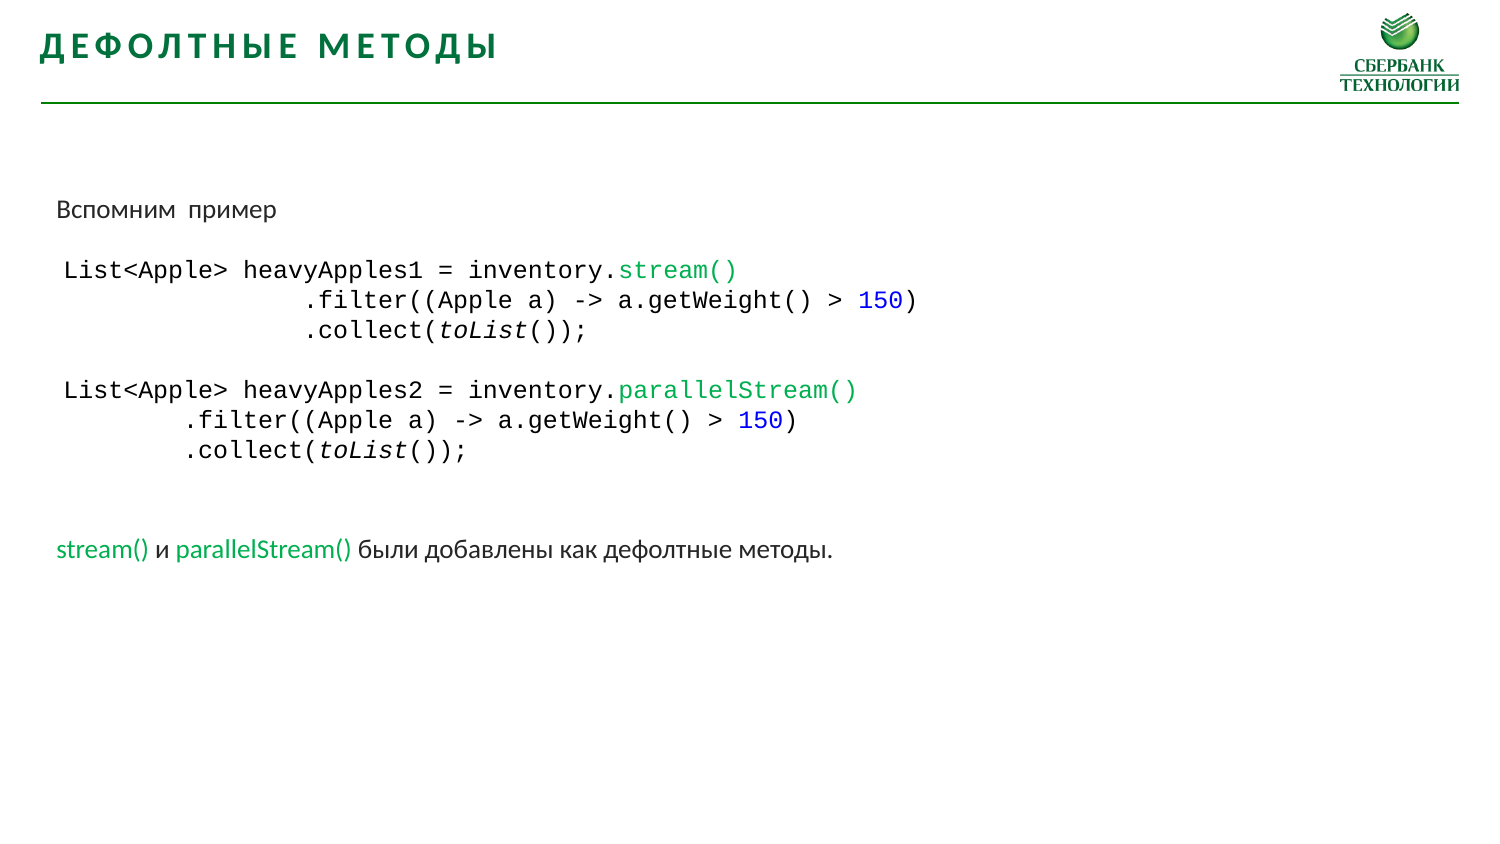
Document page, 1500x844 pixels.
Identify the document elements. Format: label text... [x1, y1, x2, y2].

picture [1340, 13, 1459, 91]
list Дефолтные методы [39, 13, 1115, 67]
text_box List<Apple> heavyApples1 = inventory.stream() .filter((Apple a) -> a.getWeight() > 150) .collect(toList()); List<Apple> heavyApples2 = inventory.parallelStream() .filter((Apple a) -> a.getWeight() > 150) .collect(toList()); [48, 245, 934, 471]
list Вспомним пример stream() и parallelStream() были добавлены как дефолтные методы. [41, 184, 1459, 775]
